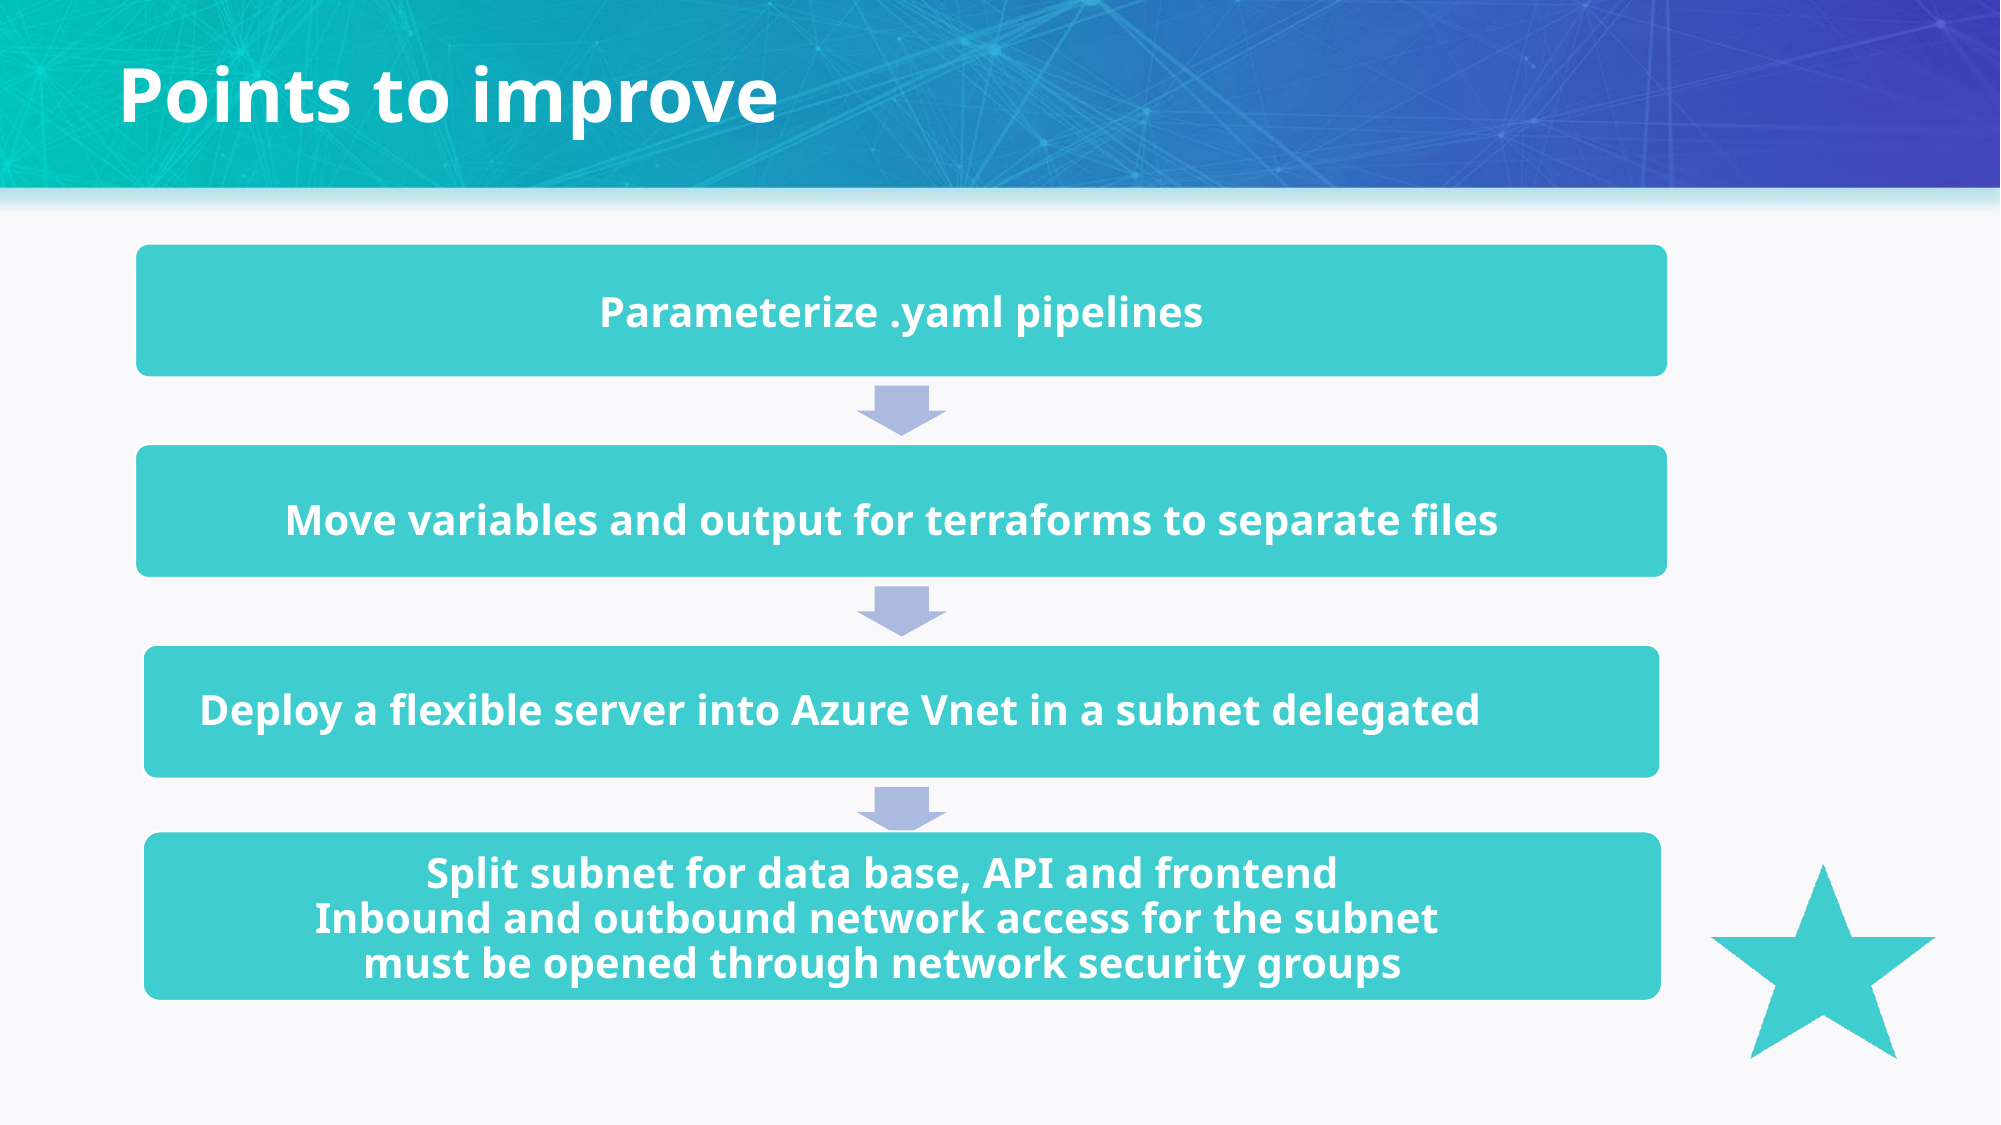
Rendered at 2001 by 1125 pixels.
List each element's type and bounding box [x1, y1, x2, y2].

text_box [103, 243, 1669, 1024]
picture [0, 0, 2000, 1125]
